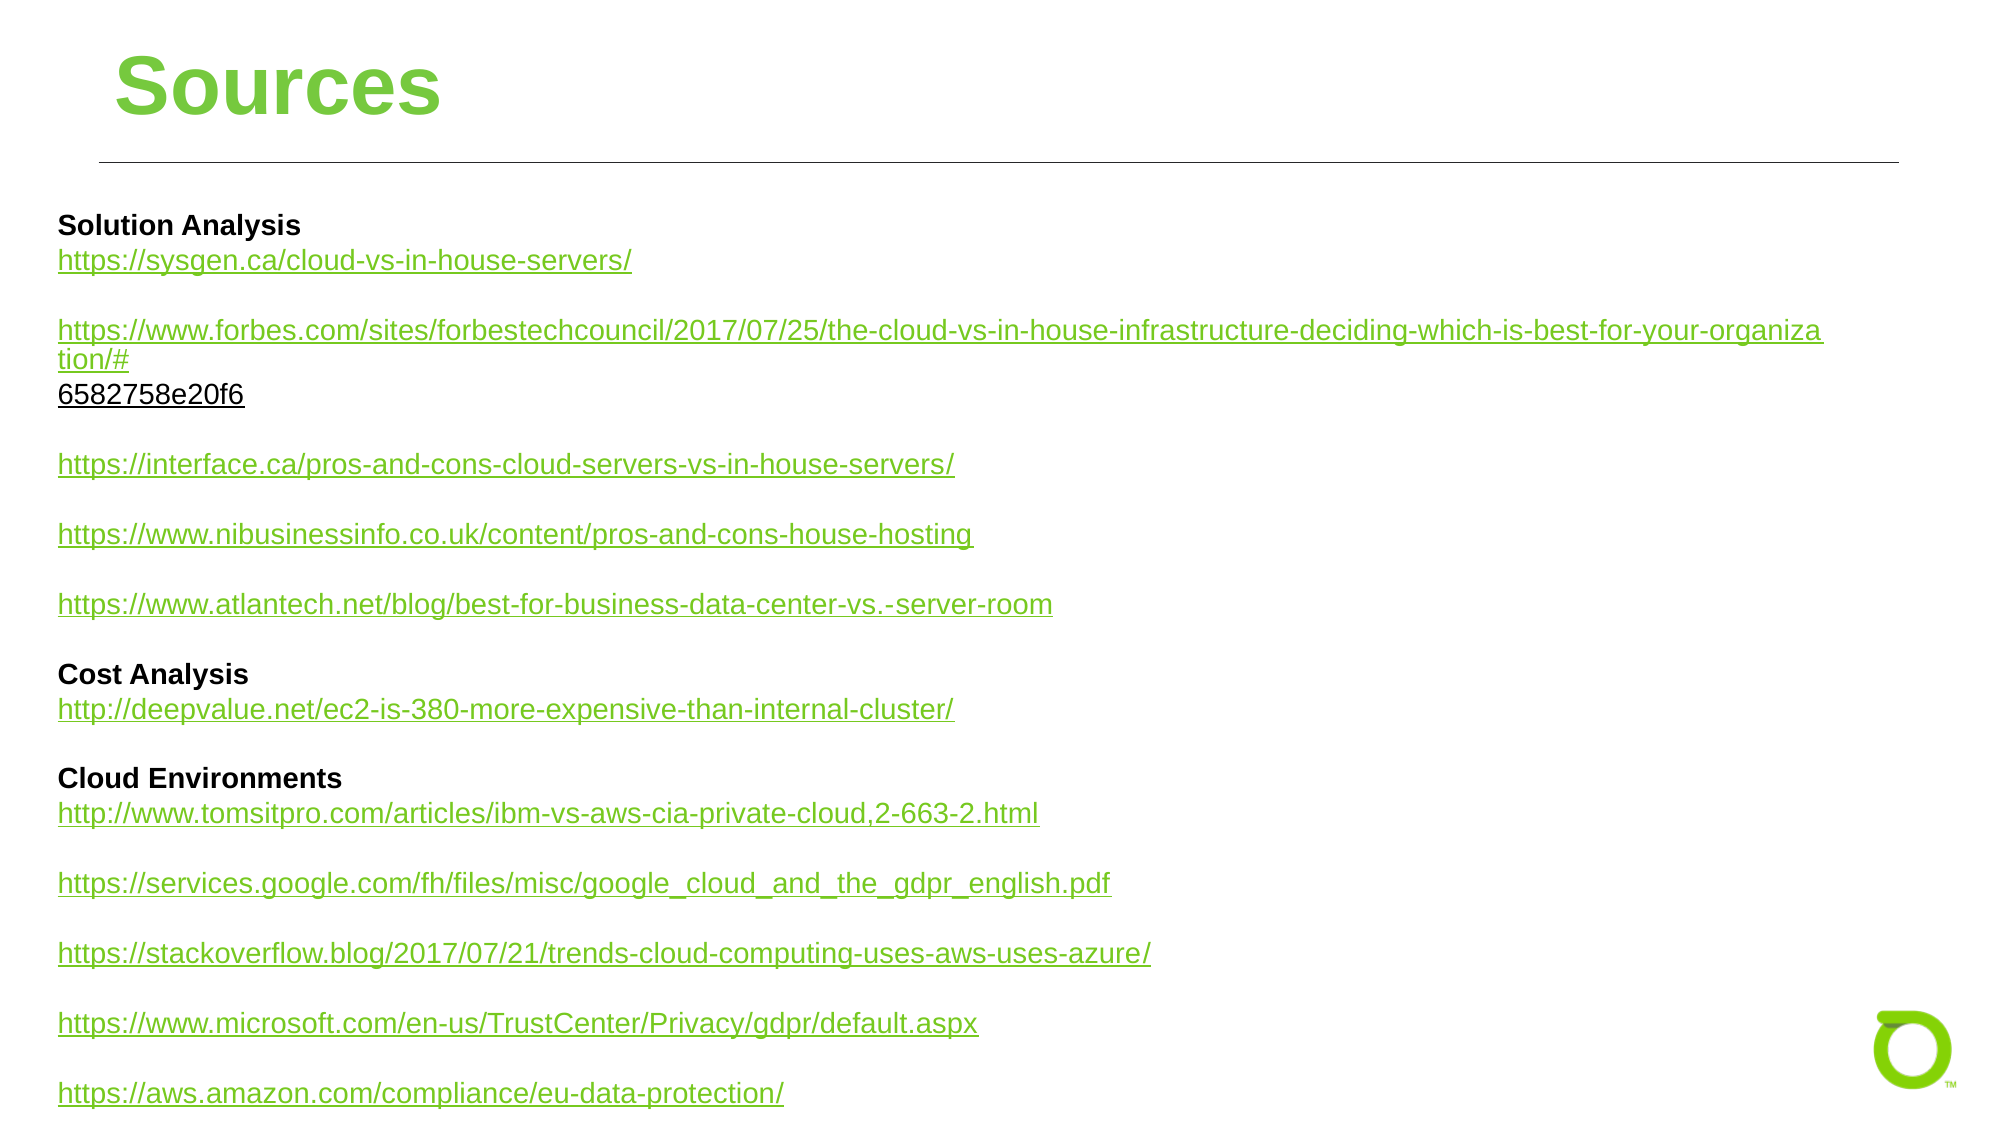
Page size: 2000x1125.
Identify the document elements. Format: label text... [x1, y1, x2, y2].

title Sources [99, 0, 1900, 163]
text_box Solution Analysis https://sysgen.ca/cloud-vs-in-house-servers/ https://www.forbes.com/sites/forbestechcouncil/2017/07/25/the-cloud-vs-in-house-infrastructure-deciding-which-is-best-for-your-organization/#6582758e20f6 https://interface.ca/pros-and-cons-cloud-servers-vs-in-house-servers/ https://www.nibusinessinfo.co.uk/content/pros-and-cons-house-hosting https://www.atlantech.net/blog/best-for-business-data-center-vs.-server-room Cost Analysis http://deepvalue.net/ec2-is-380-more-expensive-than-internal-cluster/ Cloud Environments http://www.tomsitpro.com/articles/ibm-vs-aws-cia-private-cloud,2-663-2.html https://services.google.com/fh/files/misc/google_cloud_and_the_gdpr_english.pdf https://stackoverflow.blog/2017/07/21/trends-cloud-computing-uses-aws-uses-azure/ https://www.microsoft.com/en-us/TrustCenter/Privacy/gdpr/default.aspx https://aws.amazon.com/compliance/eu-data-protection/ [42, 198, 1846, 1123]
picture [1867, 1004, 1963, 1096]
